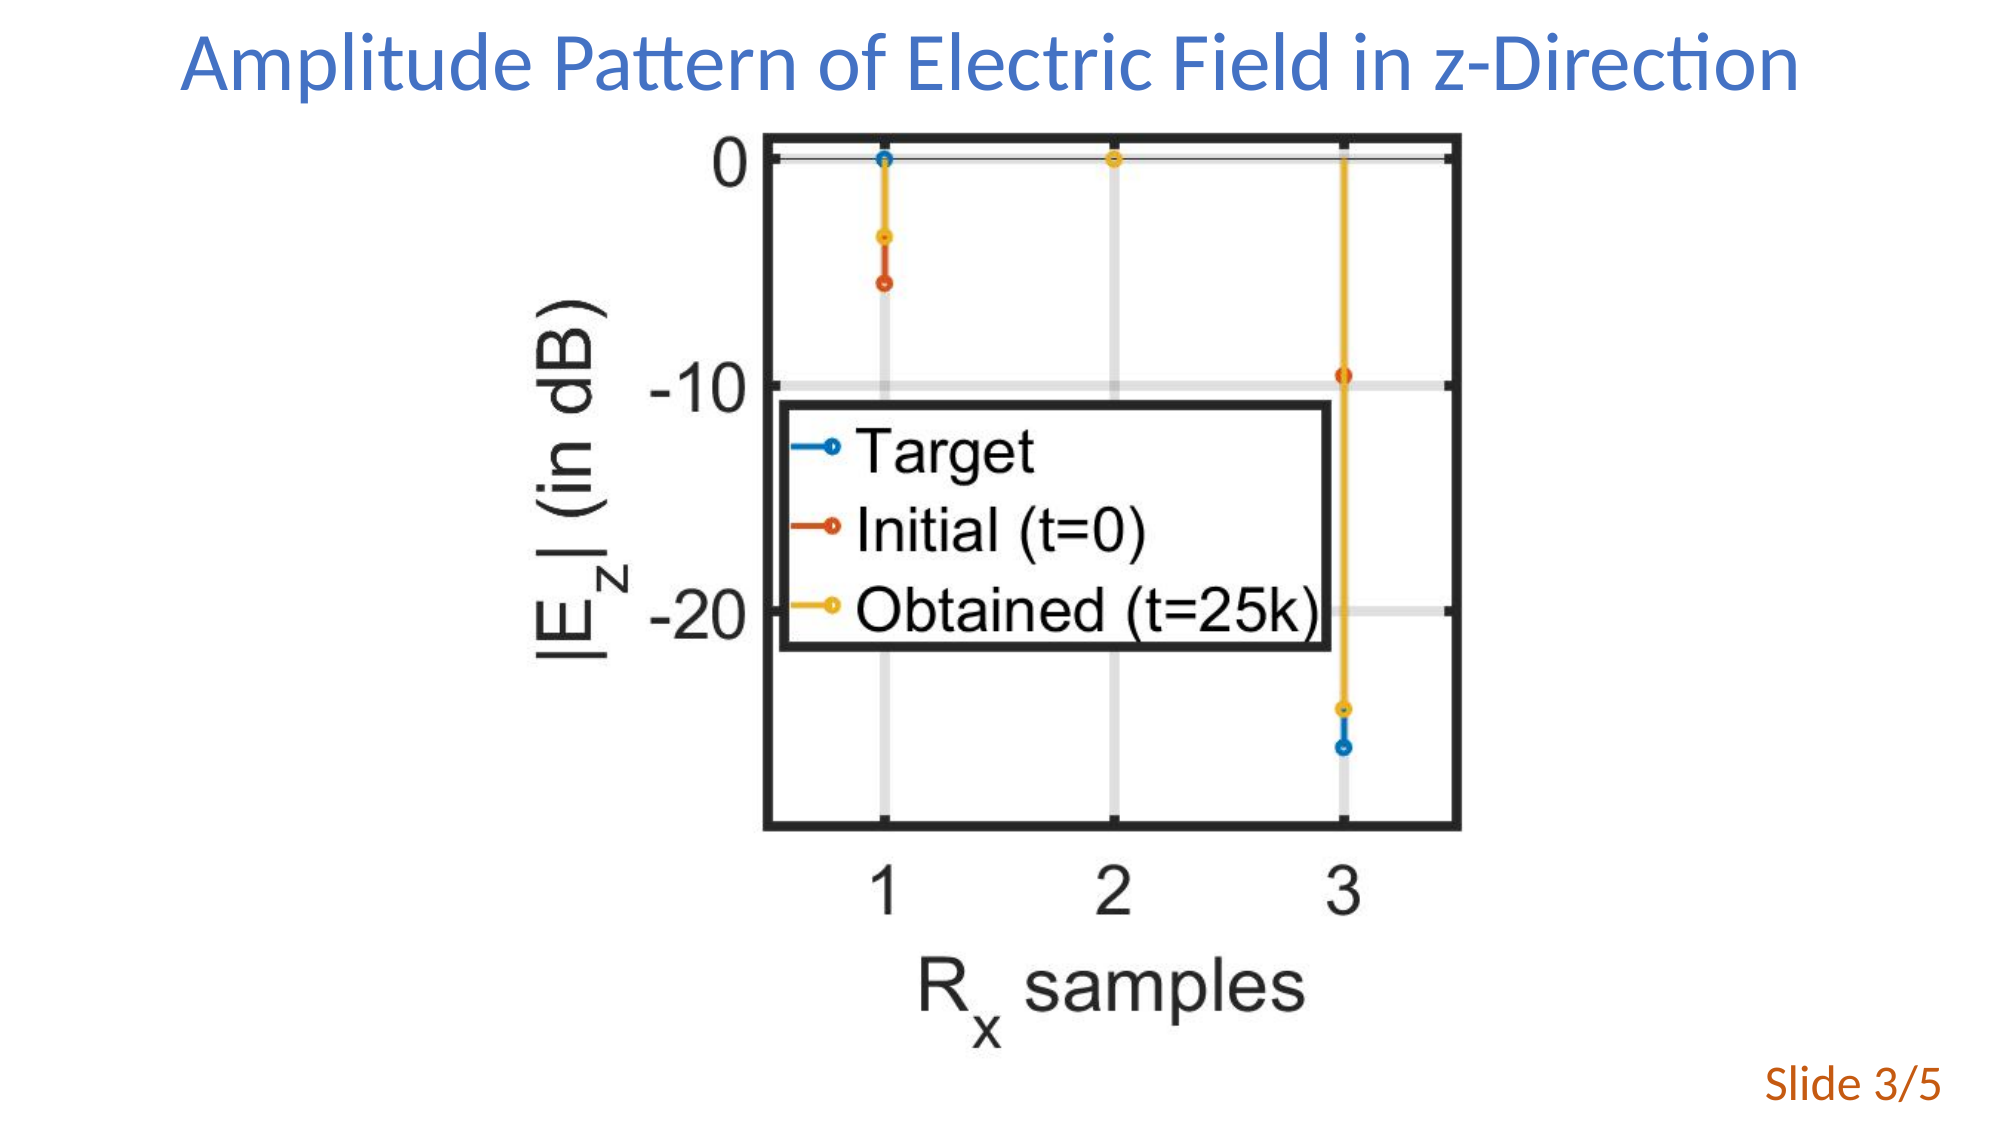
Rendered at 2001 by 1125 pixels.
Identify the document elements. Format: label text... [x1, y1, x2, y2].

text_box Amplitude Pattern of Electric Field in z-Direction [166, 0, 1834, 115]
picture [514, 116, 1486, 1063]
